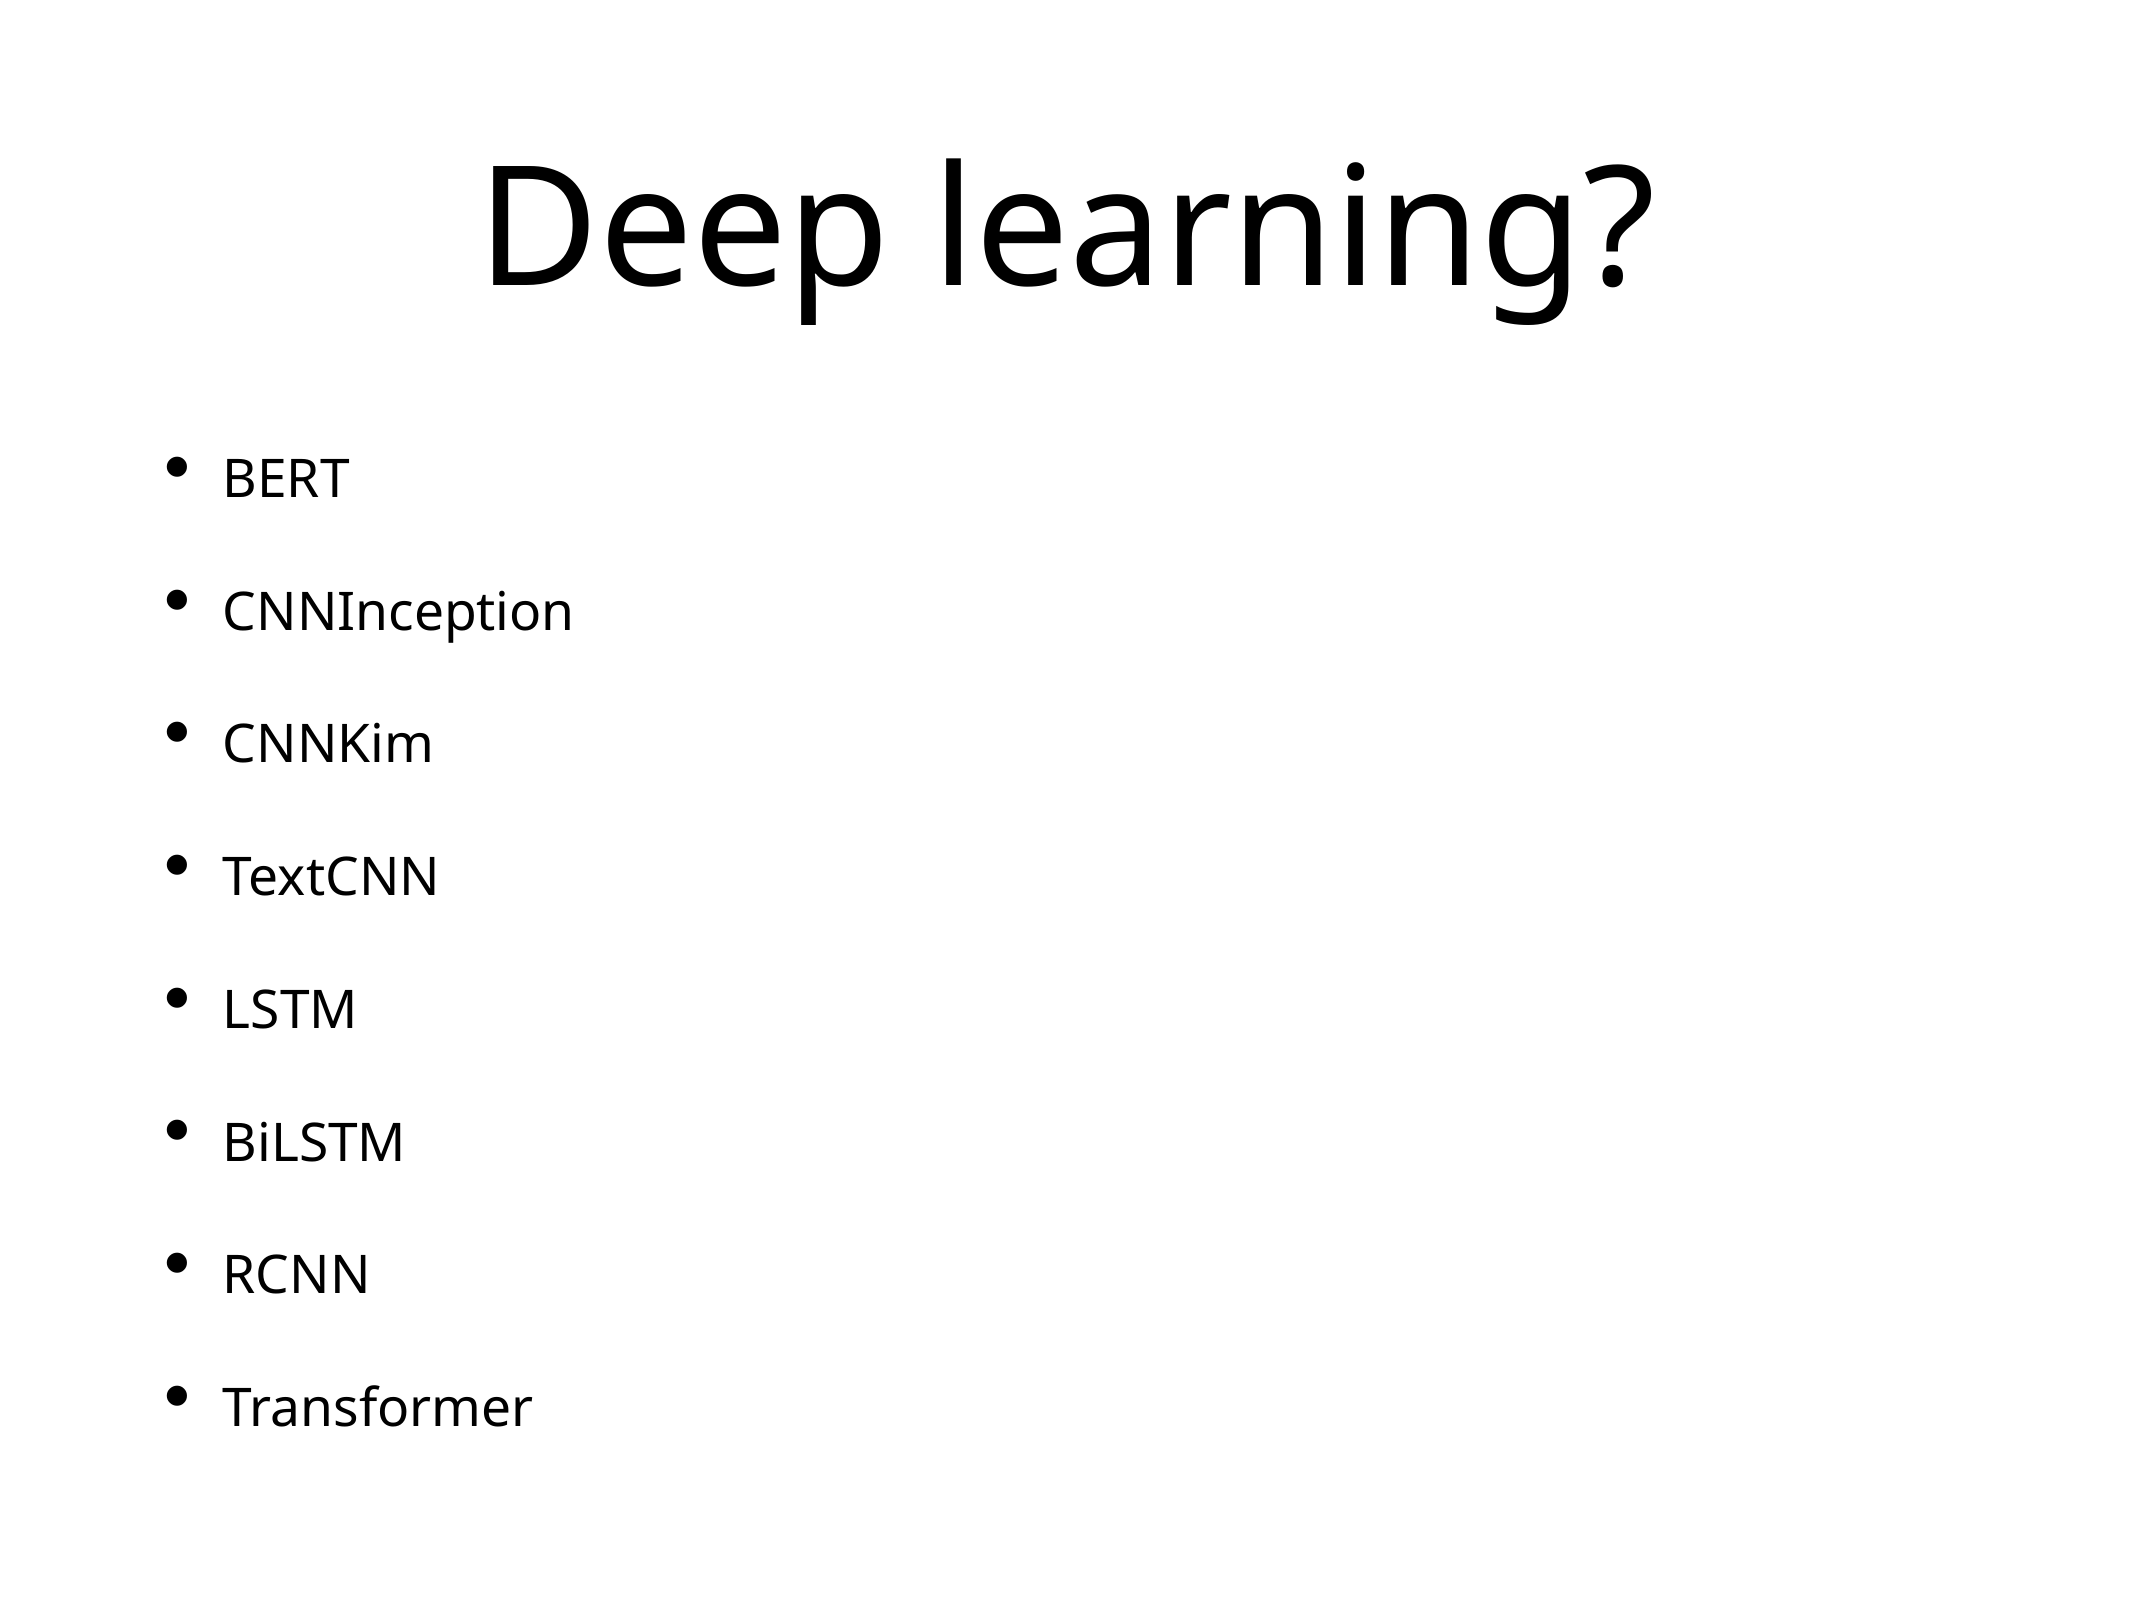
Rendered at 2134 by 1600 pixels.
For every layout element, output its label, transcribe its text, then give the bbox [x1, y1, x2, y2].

list BERT CNNInception CNNKim TextCNN LSTM BiLSTM RCNN Transformer [155, 424, 1978, 1457]
title Deep learning? [155, 41, 1978, 397]
